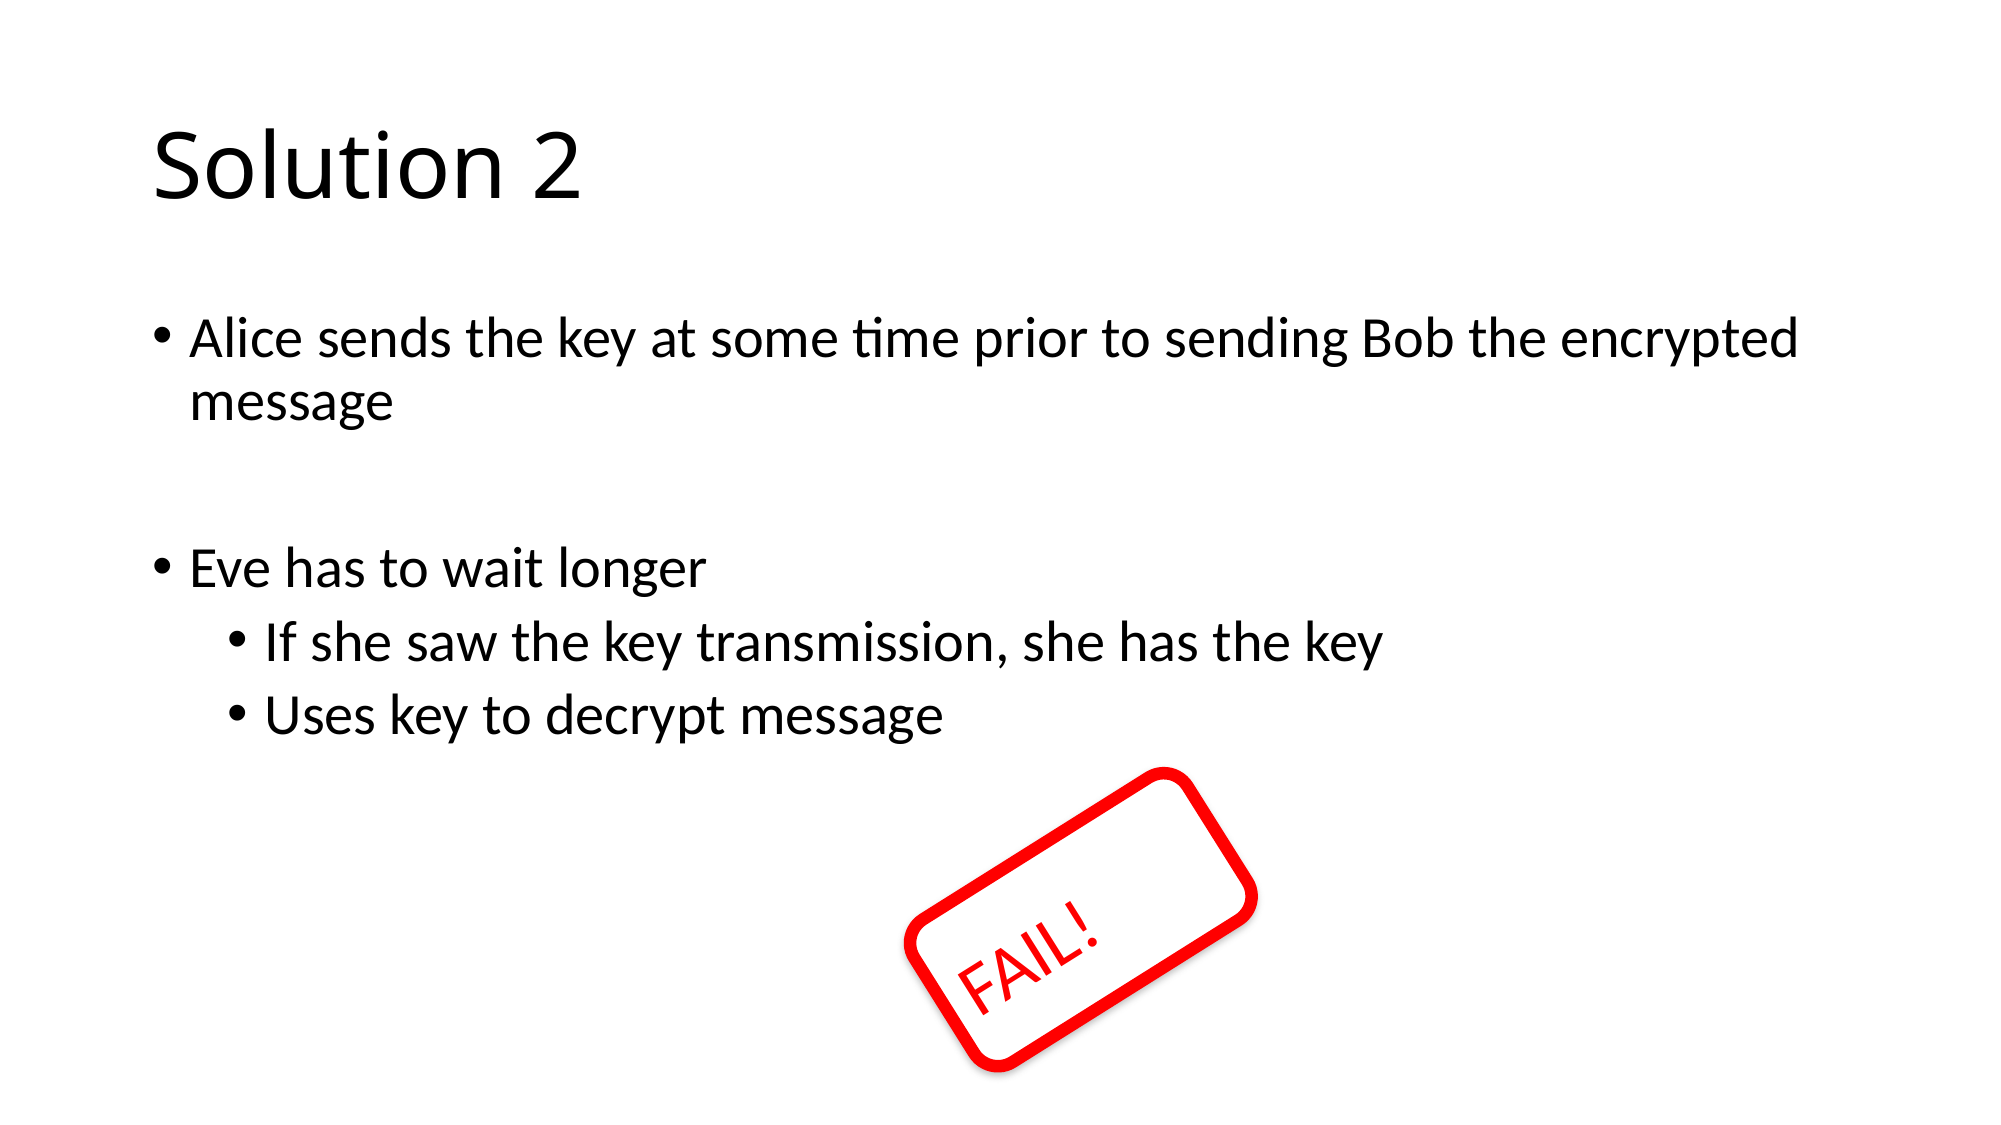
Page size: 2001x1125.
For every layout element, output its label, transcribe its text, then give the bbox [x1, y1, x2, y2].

list Alice sends the key at some time prior to sending Bob the encrypted message Eve has to wait longer If she saw the key transmission, she has the key Uses key to decrypt message [137, 299, 1863, 1014]
title Solution 2 [137, 59, 1863, 278]
text_box FAIL! [910, 773, 1252, 1067]
